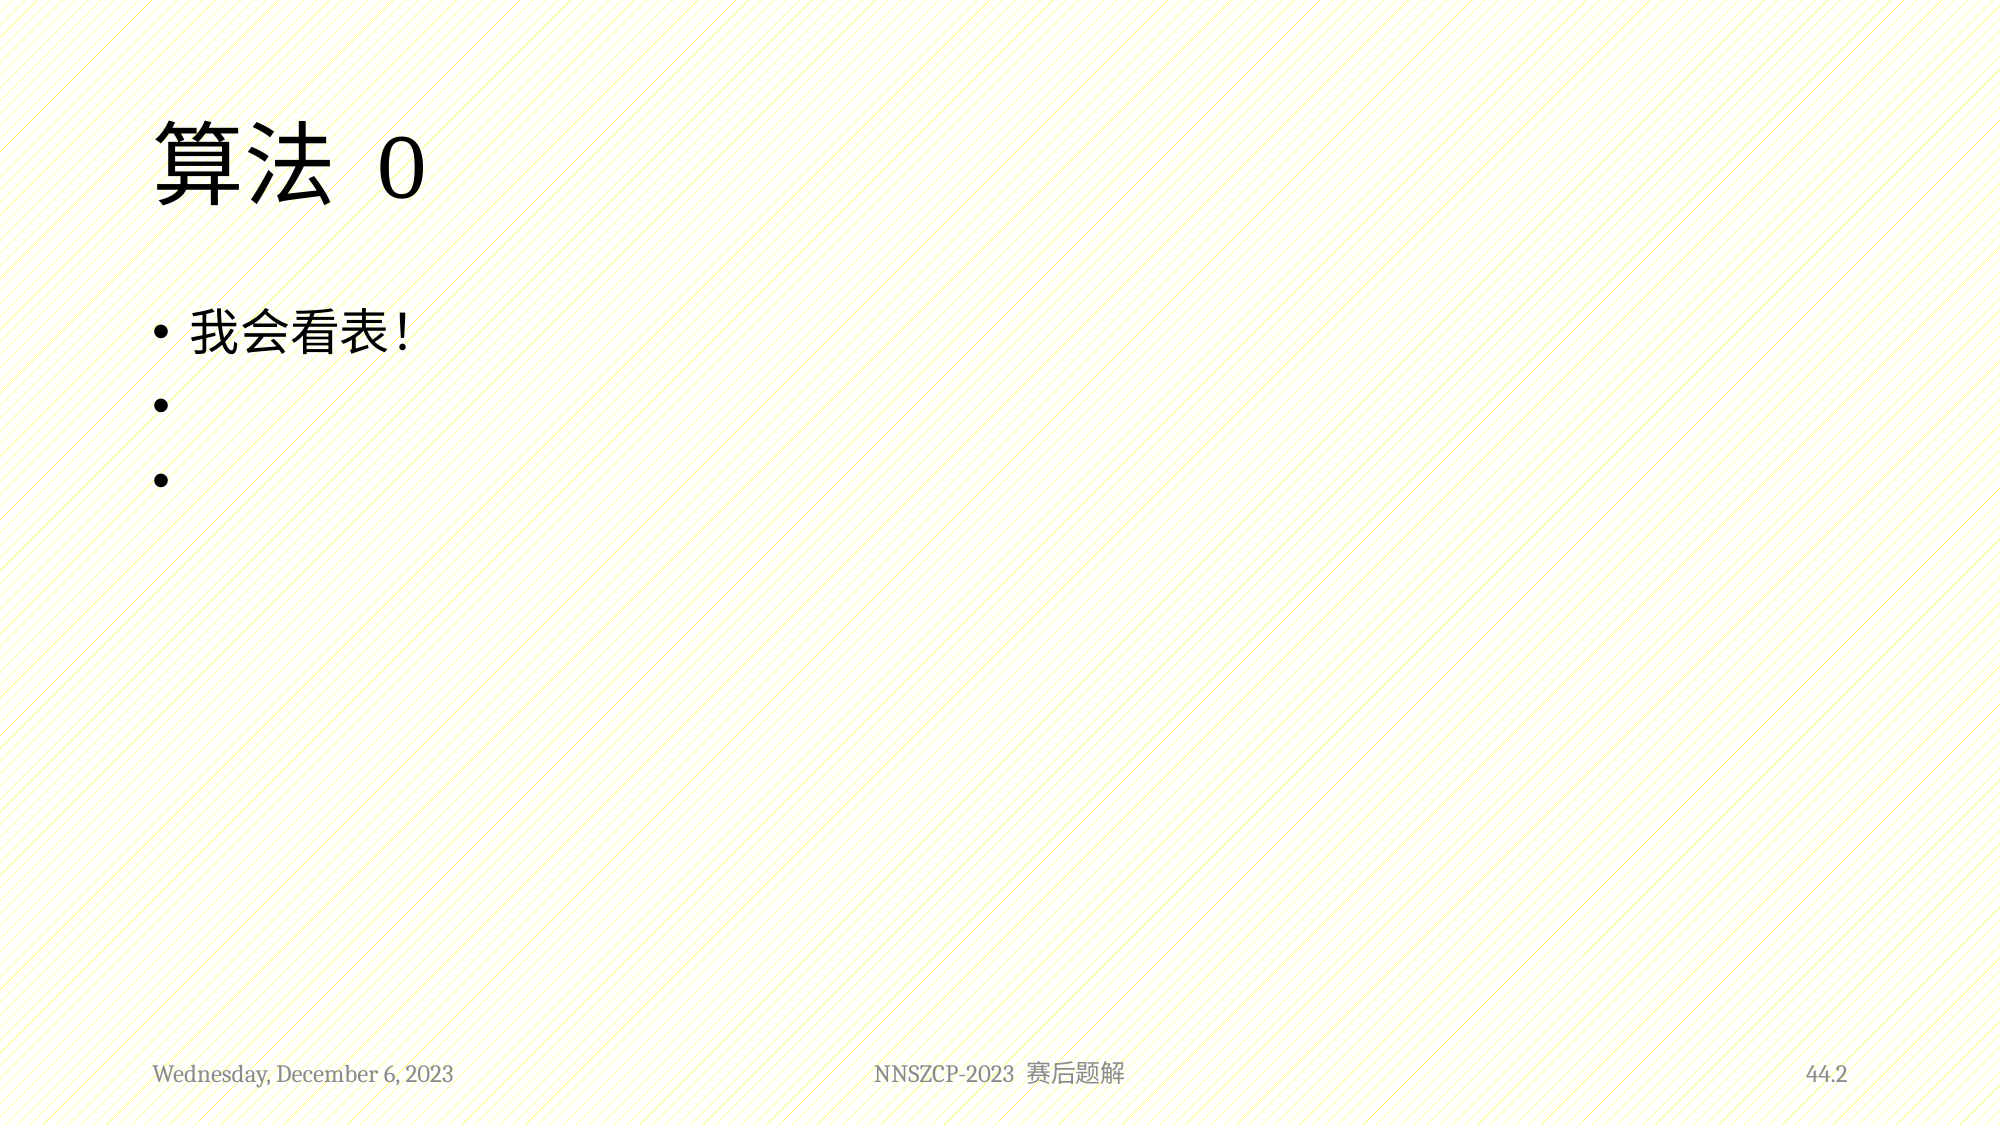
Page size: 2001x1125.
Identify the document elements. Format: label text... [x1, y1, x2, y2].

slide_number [137, 1042, 588, 1103]
footer NNSZCP-2023 赛后题解 [662, 1042, 1338, 1103]
title 算法 0 [137, 59, 1863, 278]
slide_number 44.2 [1412, 1042, 1863, 1103]
